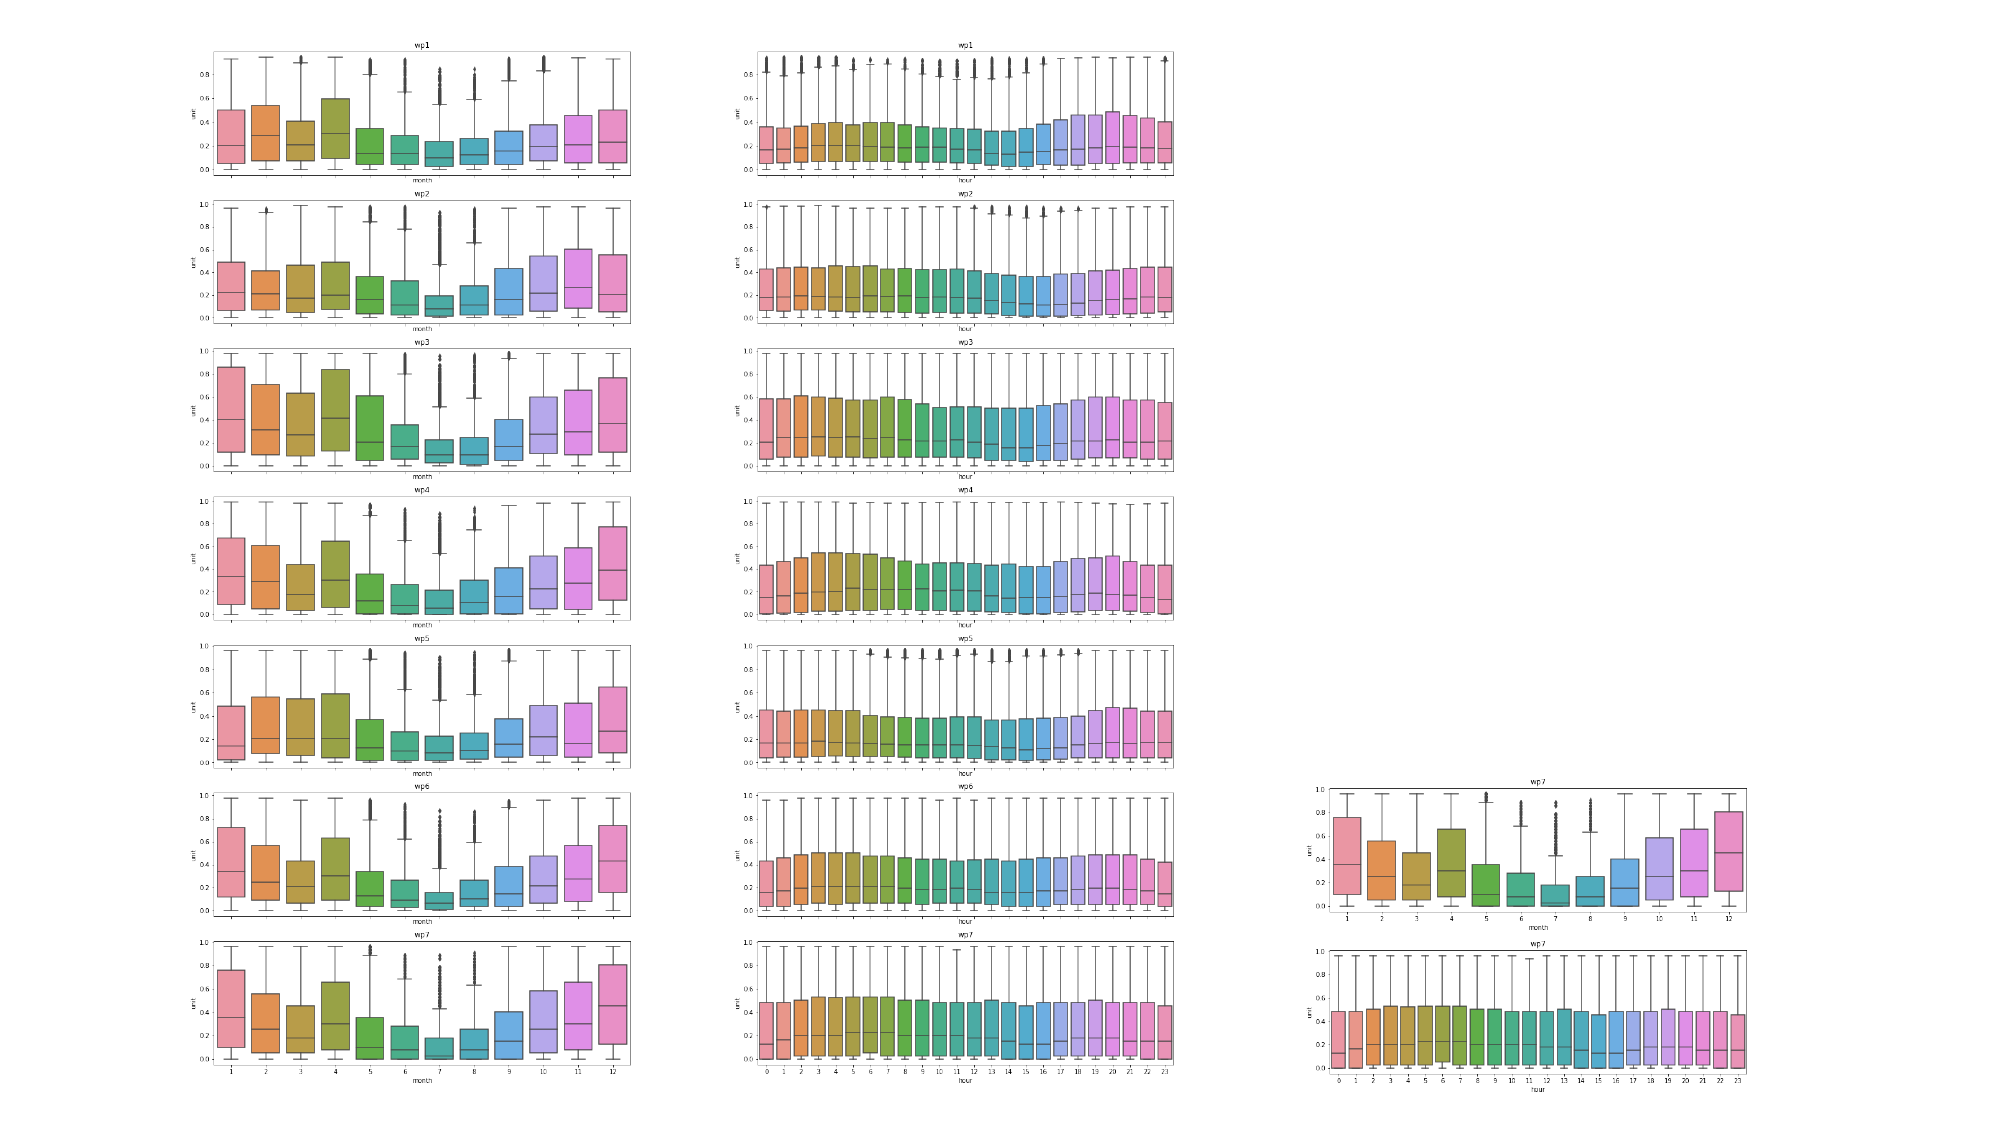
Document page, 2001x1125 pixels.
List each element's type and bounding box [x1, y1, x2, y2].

picture [186, 37, 634, 1088]
picture [1302, 772, 1750, 1097]
picture [730, 37, 1177, 1088]
